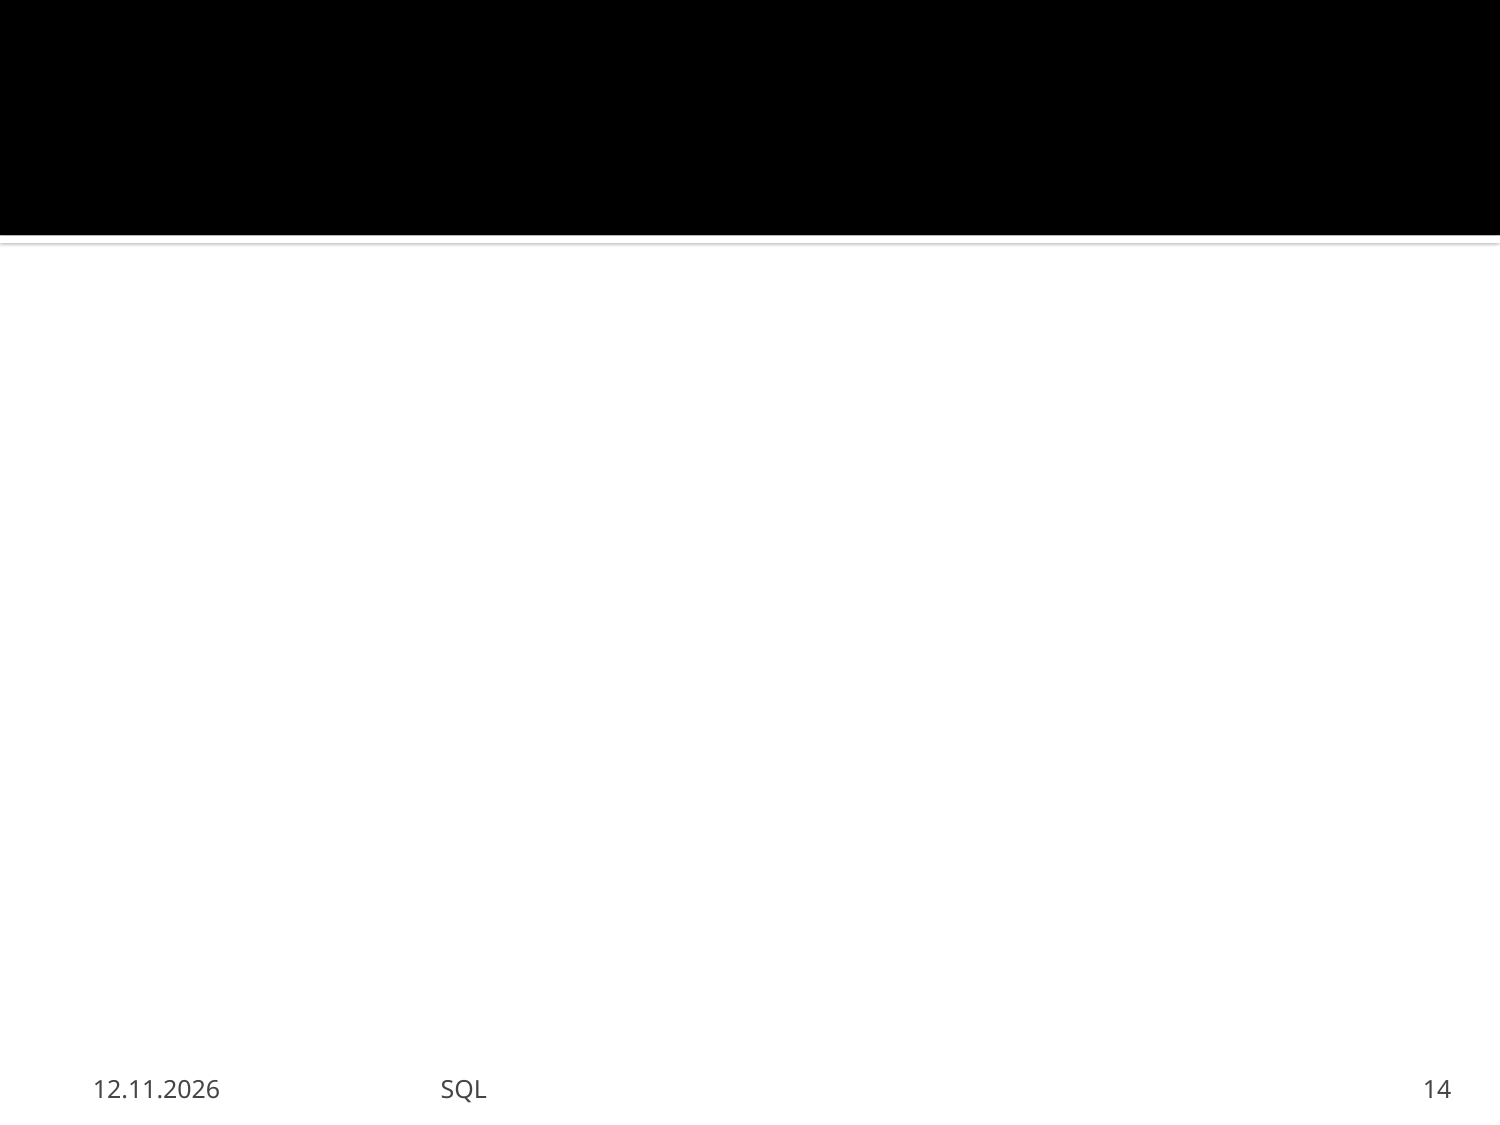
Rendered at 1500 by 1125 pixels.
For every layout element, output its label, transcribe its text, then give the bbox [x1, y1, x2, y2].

slide_number 14 [1345, 1062, 1467, 1108]
footer SQL [433, 1062, 1337, 1108]
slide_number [75, 1062, 425, 1108]
